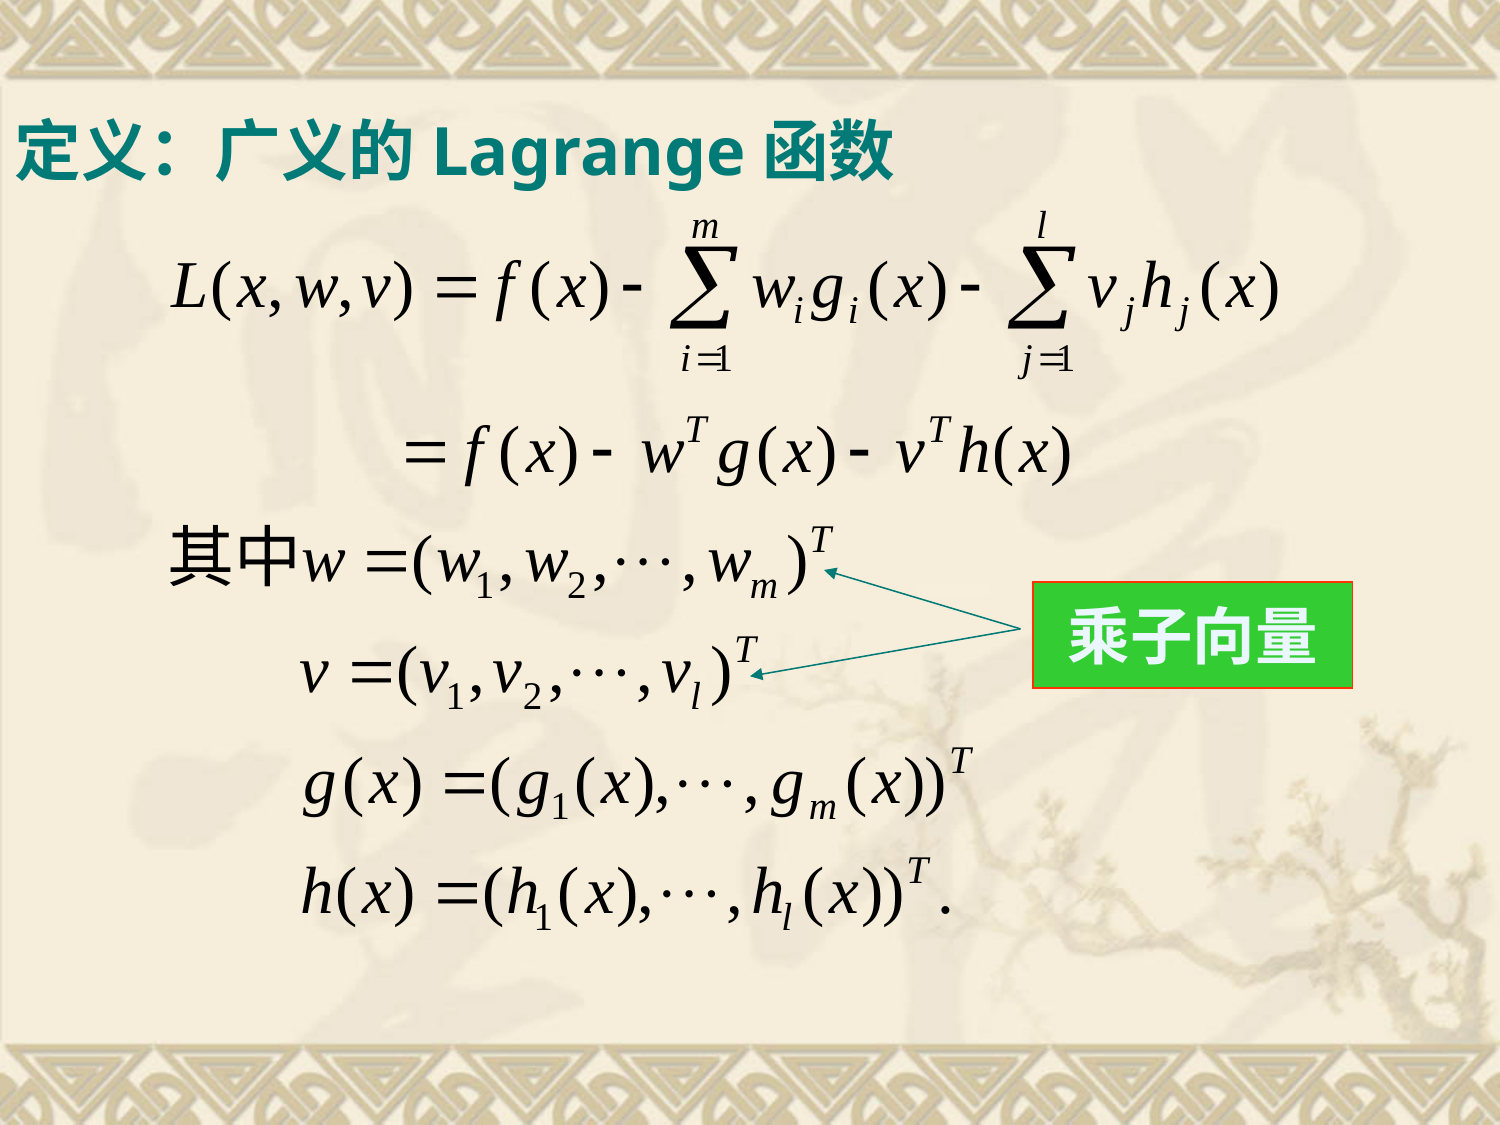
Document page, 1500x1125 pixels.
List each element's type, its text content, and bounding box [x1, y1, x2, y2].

text_box 定义：广义的Lagrange函数 [0, 101, 957, 197]
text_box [749, 569, 1353, 688]
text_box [159, 196, 1294, 944]
picture [0, 0, 1500, 1125]
